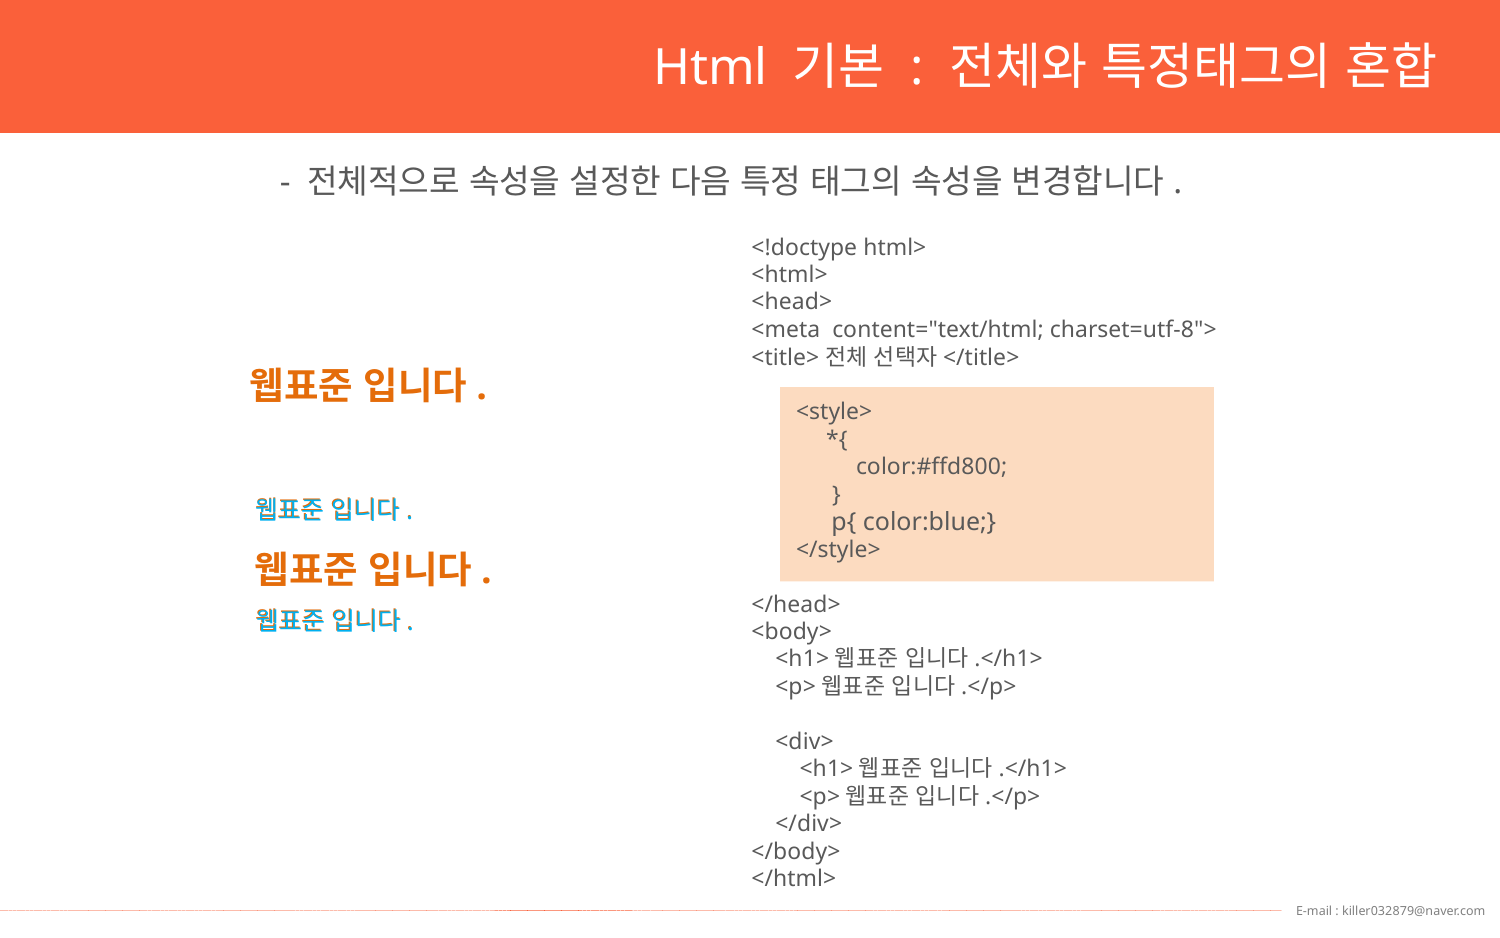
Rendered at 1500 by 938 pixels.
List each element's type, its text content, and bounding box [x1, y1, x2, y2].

text_box - 전체적으로 속성을 설정한 다음 특정 태그의 속성을 변경합니다. [265, 152, 1198, 208]
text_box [236, 486, 434, 644]
picture [0, 133, 1500, 938]
text_box Html 기본 : 전체와 특정태그의 혼합 [638, 27, 1452, 103]
text_box 웹표준 입니다. [235, 354, 503, 415]
text_box <!doctype html> <html> <head> <meta content="text/html; charset=utf-8"> <title>전체 선택자</title> </head> <body> <h1>웹표준 입니다.</h1> <p>웹표준 입니다.</p> <div> <h1>웹표준 입니다.</h1> <p>웹표준 입니다.</p> </div> </body> </html> [736, 224, 1233, 899]
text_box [779, 386, 1215, 582]
text_box 웹표준 입니다. [439, 538, 507, 599]
